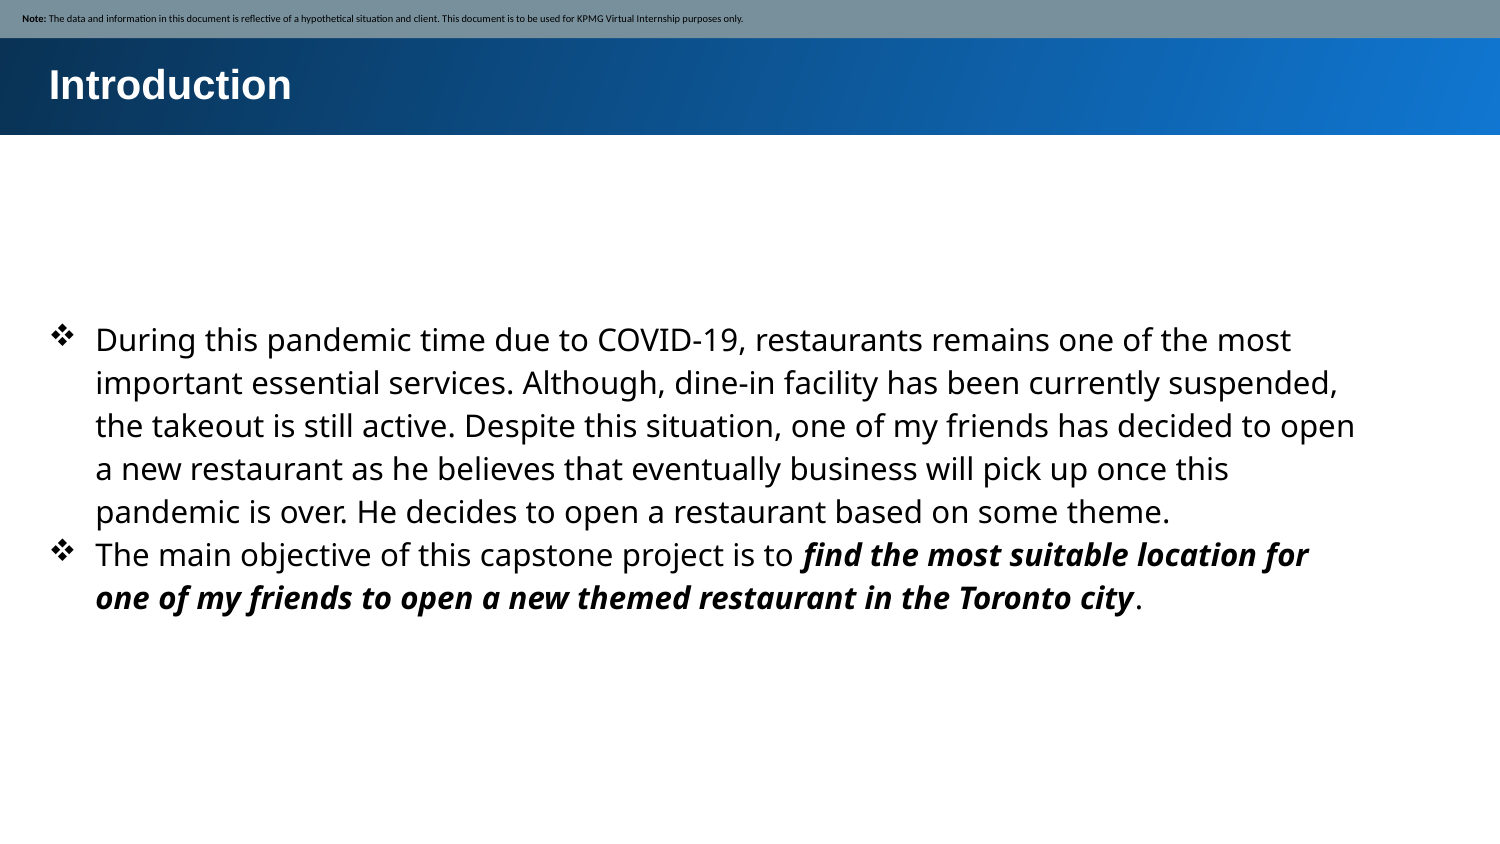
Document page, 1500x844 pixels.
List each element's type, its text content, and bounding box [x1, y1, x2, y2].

text_box Note: The data and information in this document is reflective of a hypothetical situation and client. This document is to be used for KPMG Virtual Internship purposes only. [0, 0, 1500, 39]
text_box Introduction [33, 43, 1439, 124]
text_box [0, 39, 1500, 135]
text_box During this pandemic time due to COVID-19, restaurants remains one of the most important essential services. Although, dine-in facility has been currently suspended, the takeout is still active. Despite this situation, one of my friends has decided to open a new restaurant as he believes that eventually business will pick up once this pandemic is over. He decides to open a restaurant based on some theme. The main objective of this capstone project is to find the most suitable location for one of my friends to open a new themed restaurant in the Toronto city. [33, 299, 1375, 631]
